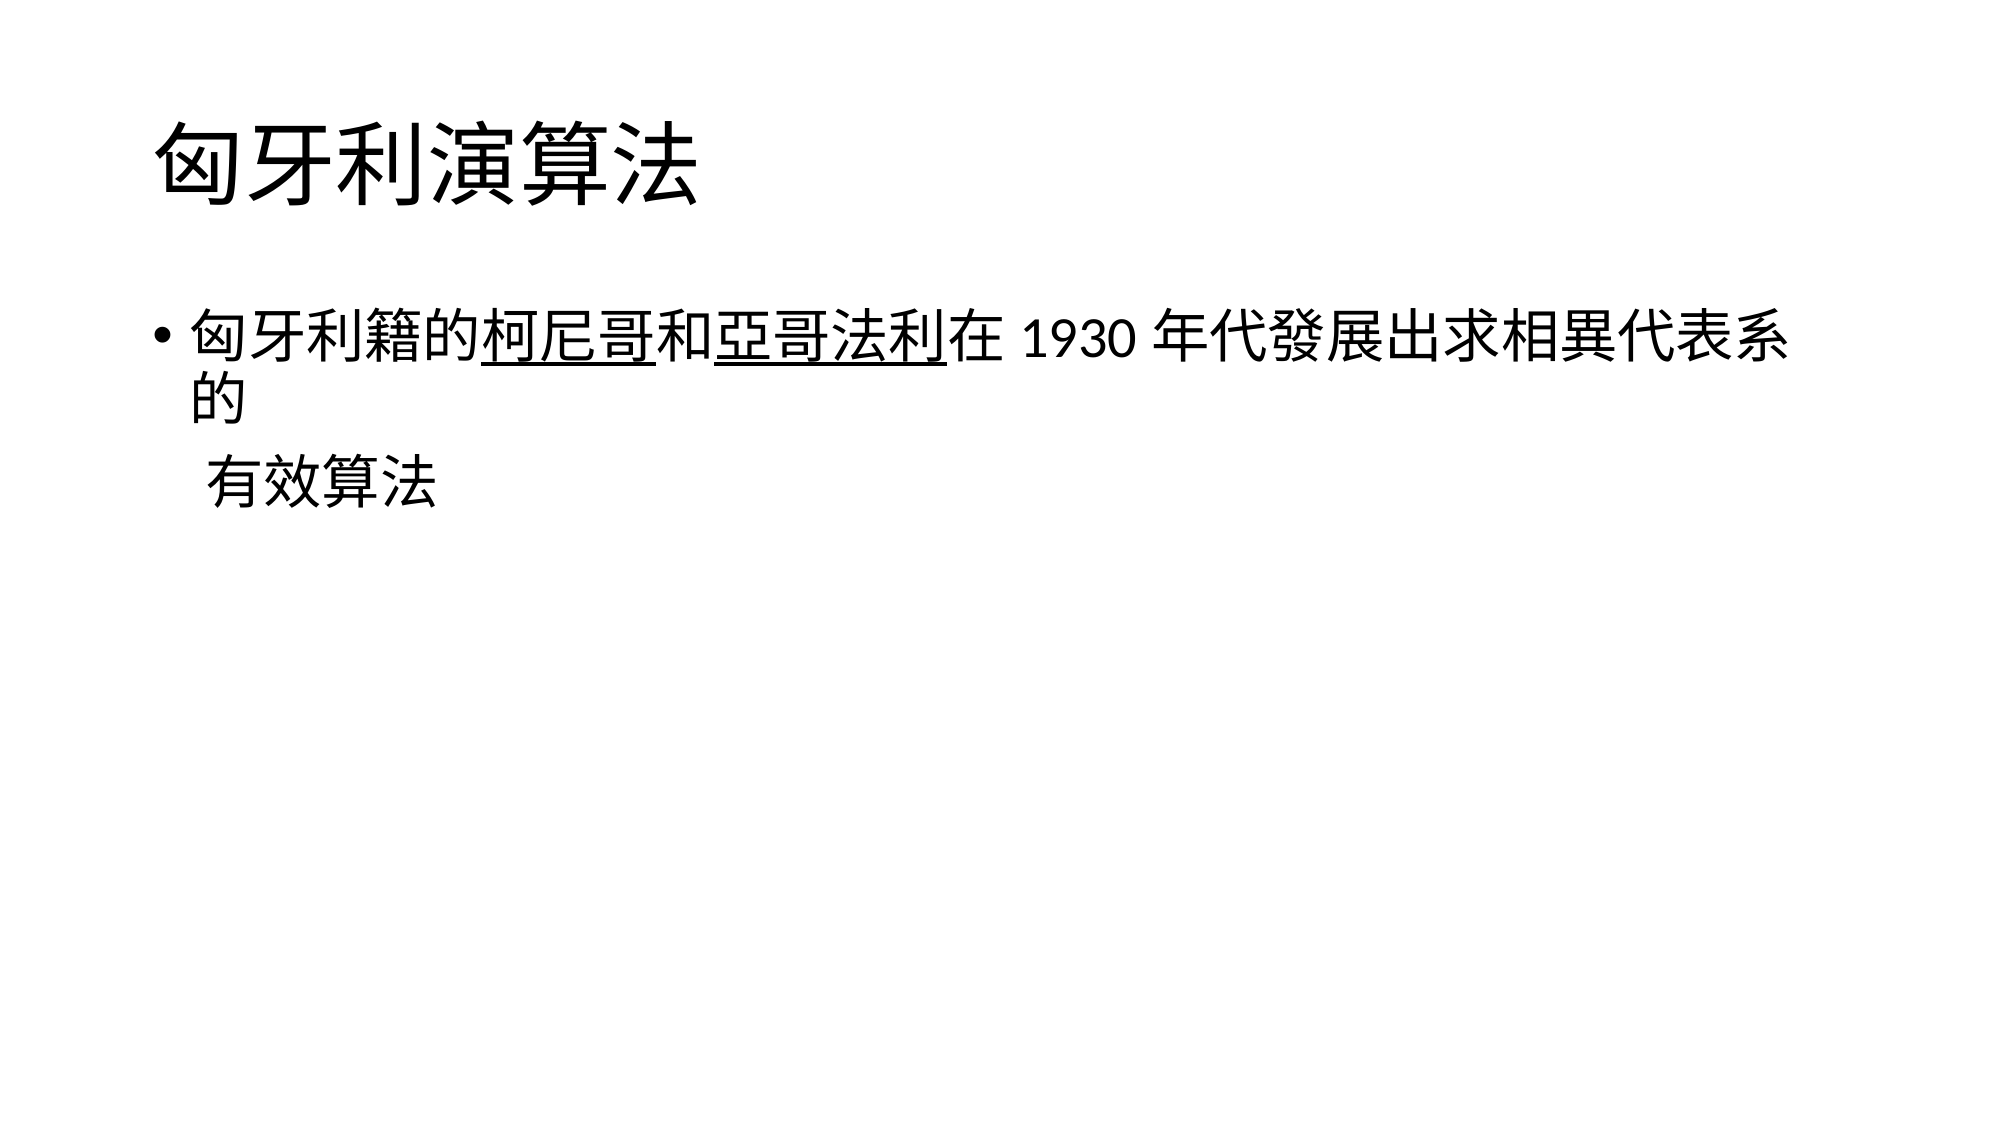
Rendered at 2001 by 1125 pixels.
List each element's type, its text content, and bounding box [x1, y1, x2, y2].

list 匈牙利籍的柯尼哥和亞哥法利在1930年代發展出求相異代表系的 有效算法 [137, 299, 1863, 1014]
title 匈牙利演算法 [137, 59, 1863, 278]
